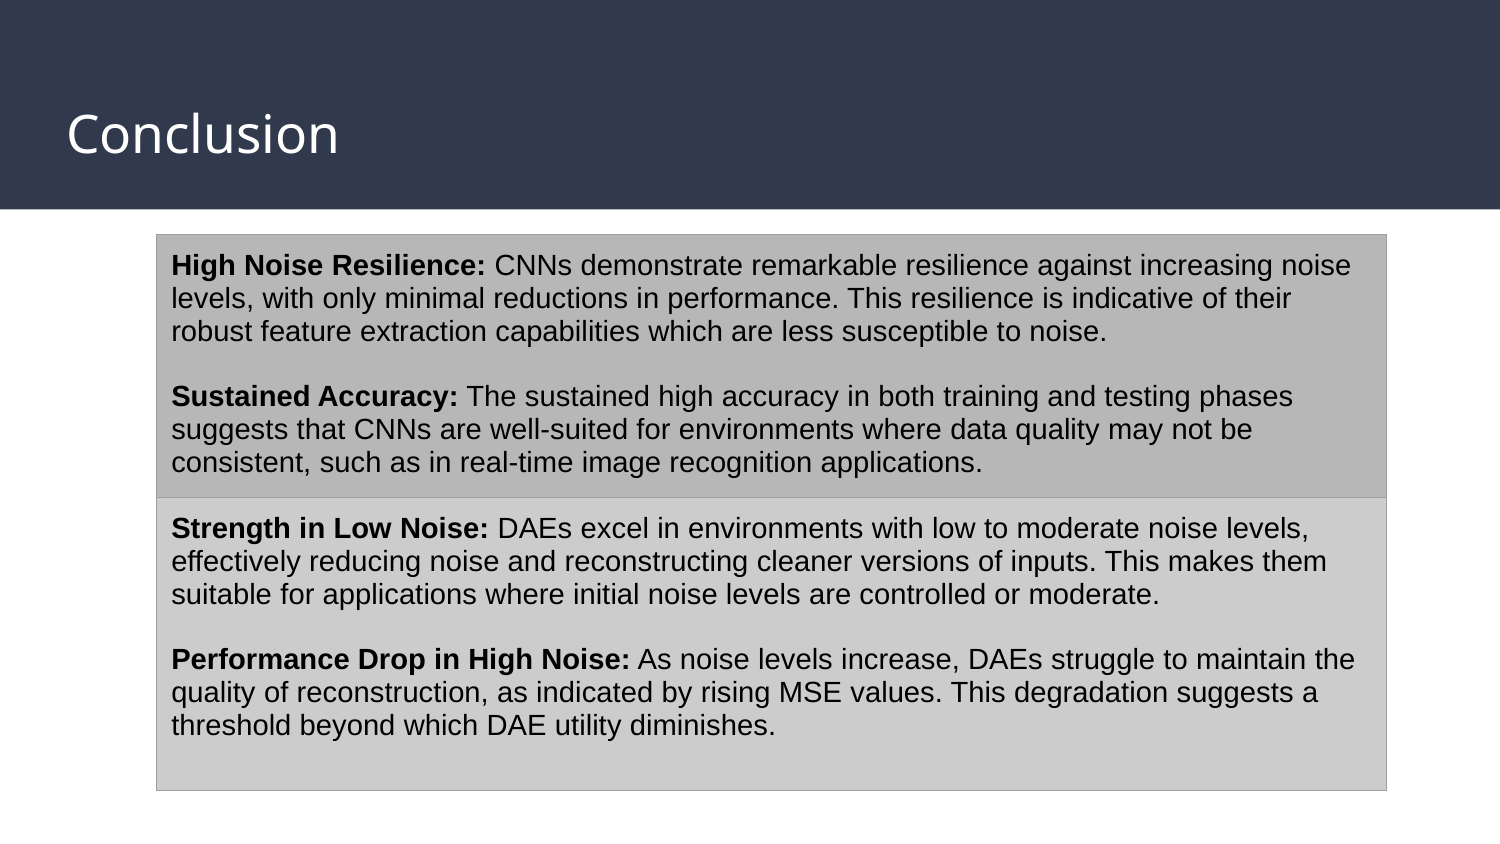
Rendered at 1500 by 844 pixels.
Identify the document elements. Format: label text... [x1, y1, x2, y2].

table_header High Noise Resilience: CNNs demonstrate remarkable resilience against increasing noise levels, with only minimal reductions in performance. This resilience is indicative of their robust feature extraction capabilities which are less susceptible to noise. Sustained Accuracy: The sustained high accuracy in both training and testing phases suggests that CNNs are well-suited for environments where data quality may not be consistent, such as in real-time image recognition applications. [157, 235, 1386, 497]
table_cell Strength in Low Noise: DAEs excel in environments with low to moderate noise levels, effectively reducing noise and reconstructing cleaner versions of inputs. This makes them suitable for applications where initial noise levels are controlled or moderate. Performance Drop in High Noise: As noise levels increase, DAEs struggle to maintain the quality of reconstruction, as indicated by rising MSE values. This degradation suggests a threshold beyond which DAE utility diminishes. [157, 498, 1386, 790]
title Conclusion [51, 82, 1449, 185]
